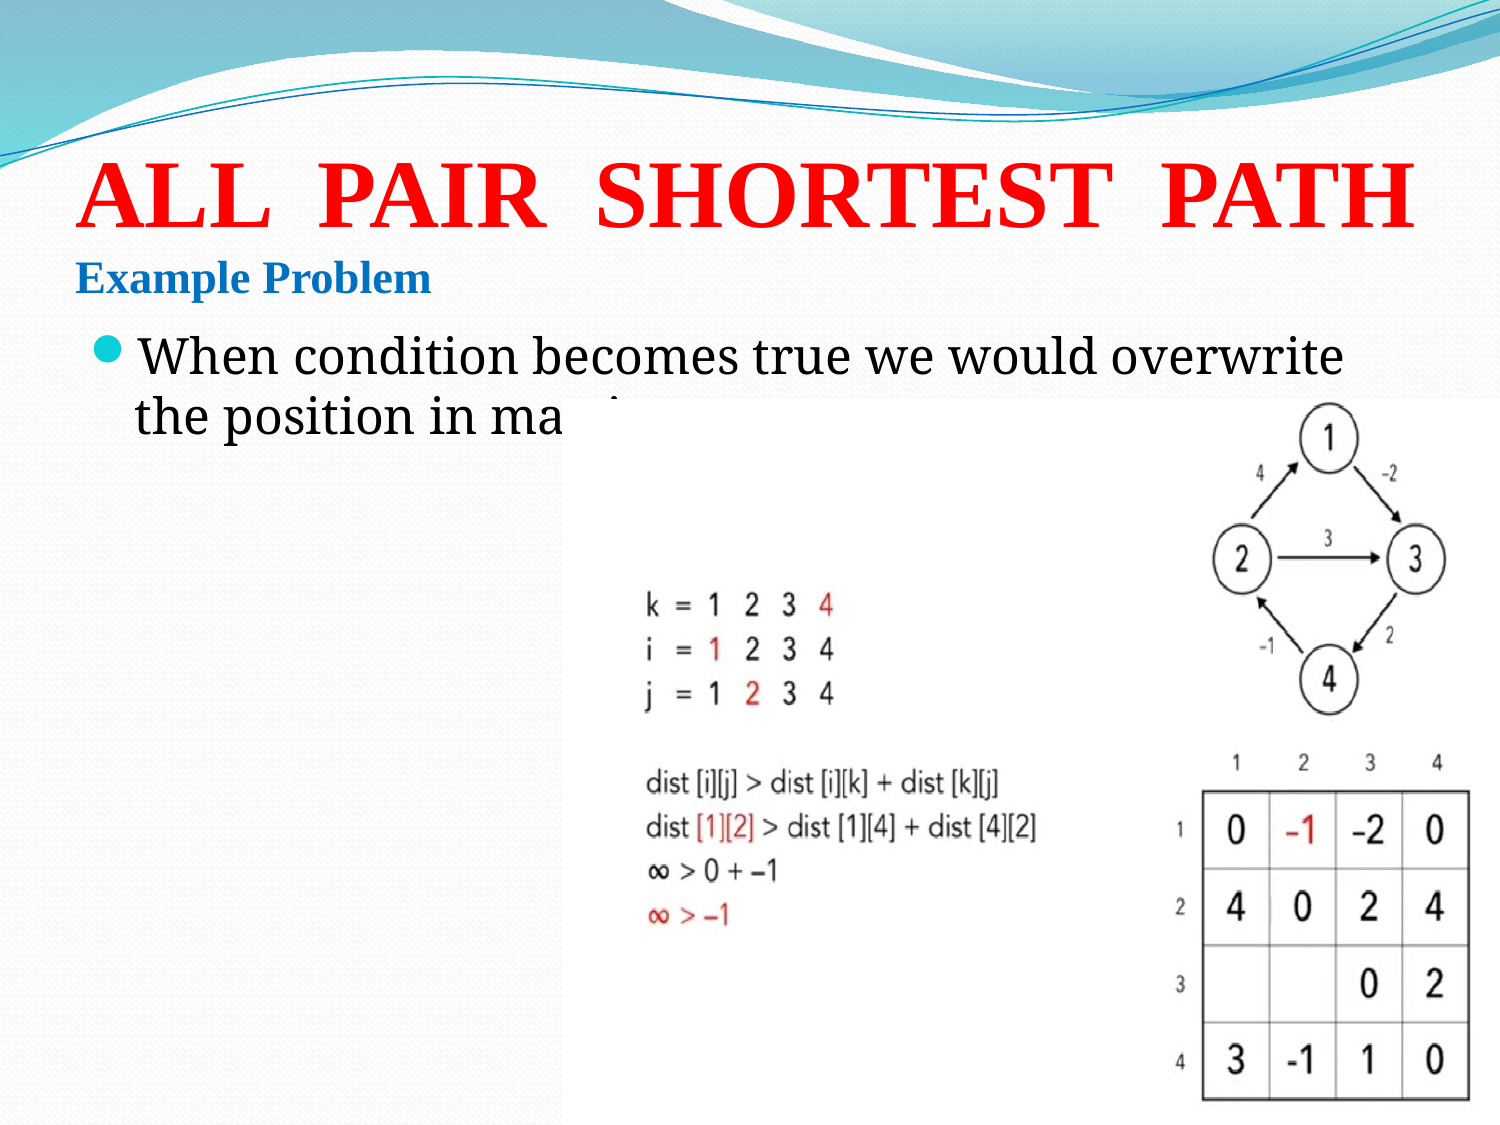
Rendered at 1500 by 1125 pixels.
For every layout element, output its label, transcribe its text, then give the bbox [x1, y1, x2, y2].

list When condition becomes true we would overwrite the position in matrix [75, 317, 1425, 1038]
title ALL PAIR SHORTEST PATH Example Problem [75, 115, 1425, 303]
picture [562, 399, 1500, 1125]
